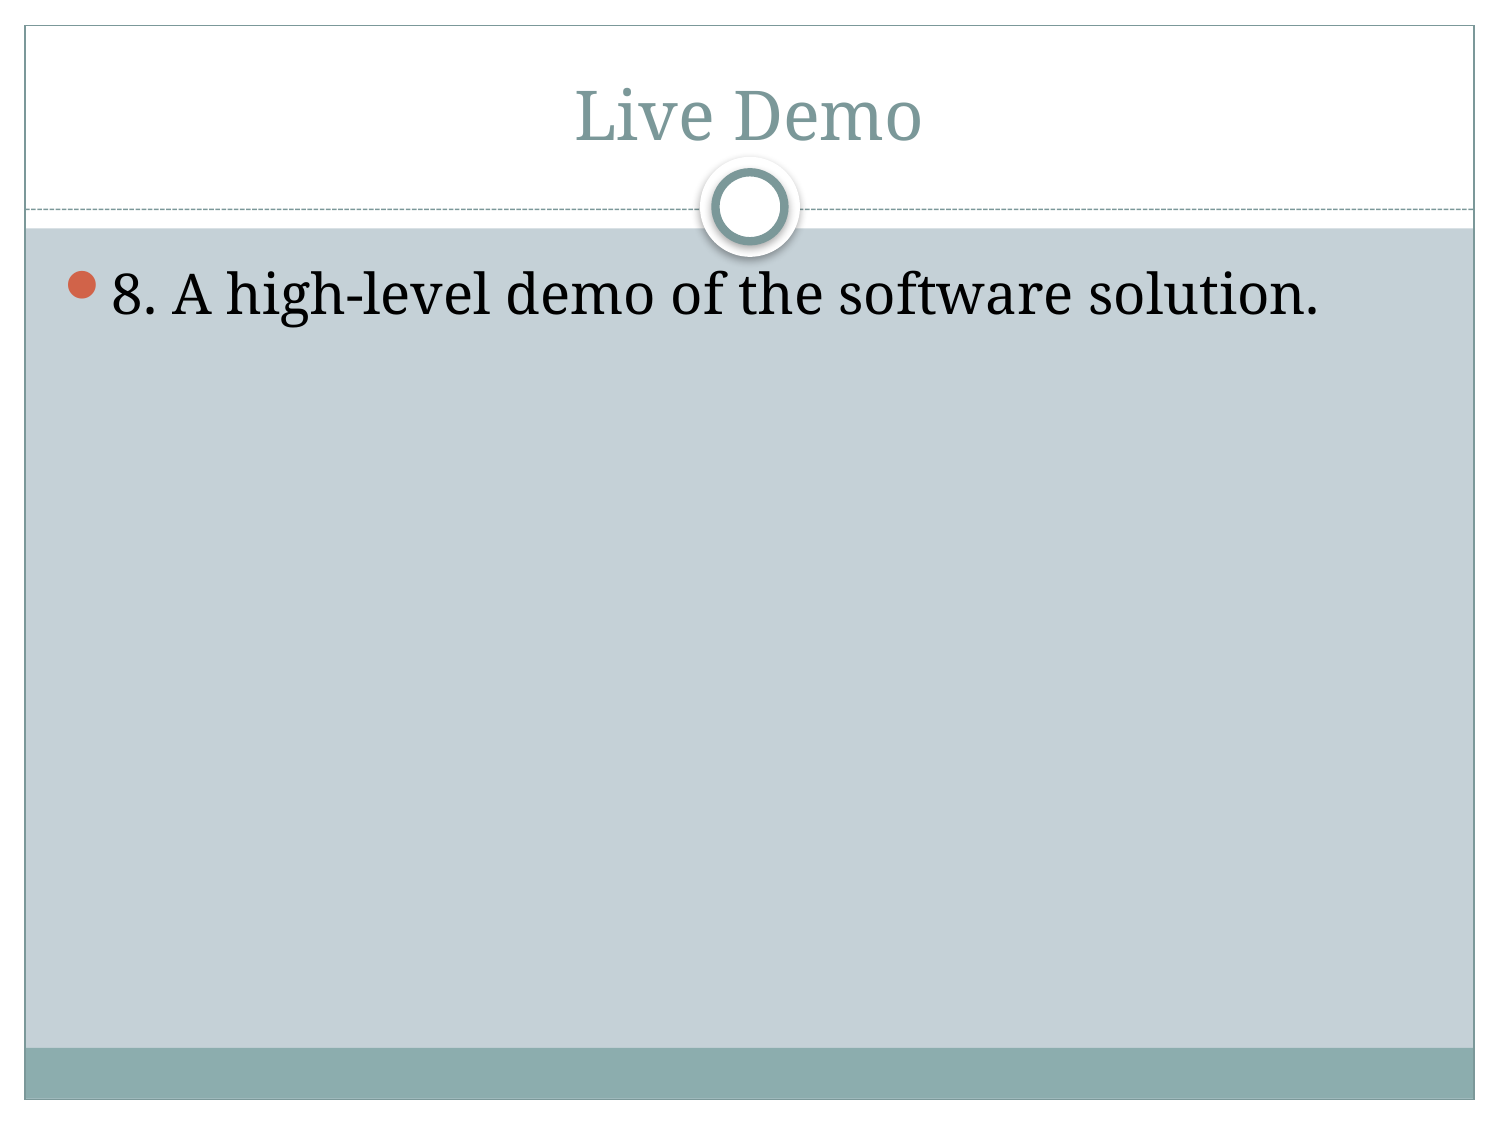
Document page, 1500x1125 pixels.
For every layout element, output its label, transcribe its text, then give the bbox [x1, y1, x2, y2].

list 8. A high-level demo of the software solution. [49, 250, 1445, 1001]
title Live Demo [49, 37, 1450, 162]
